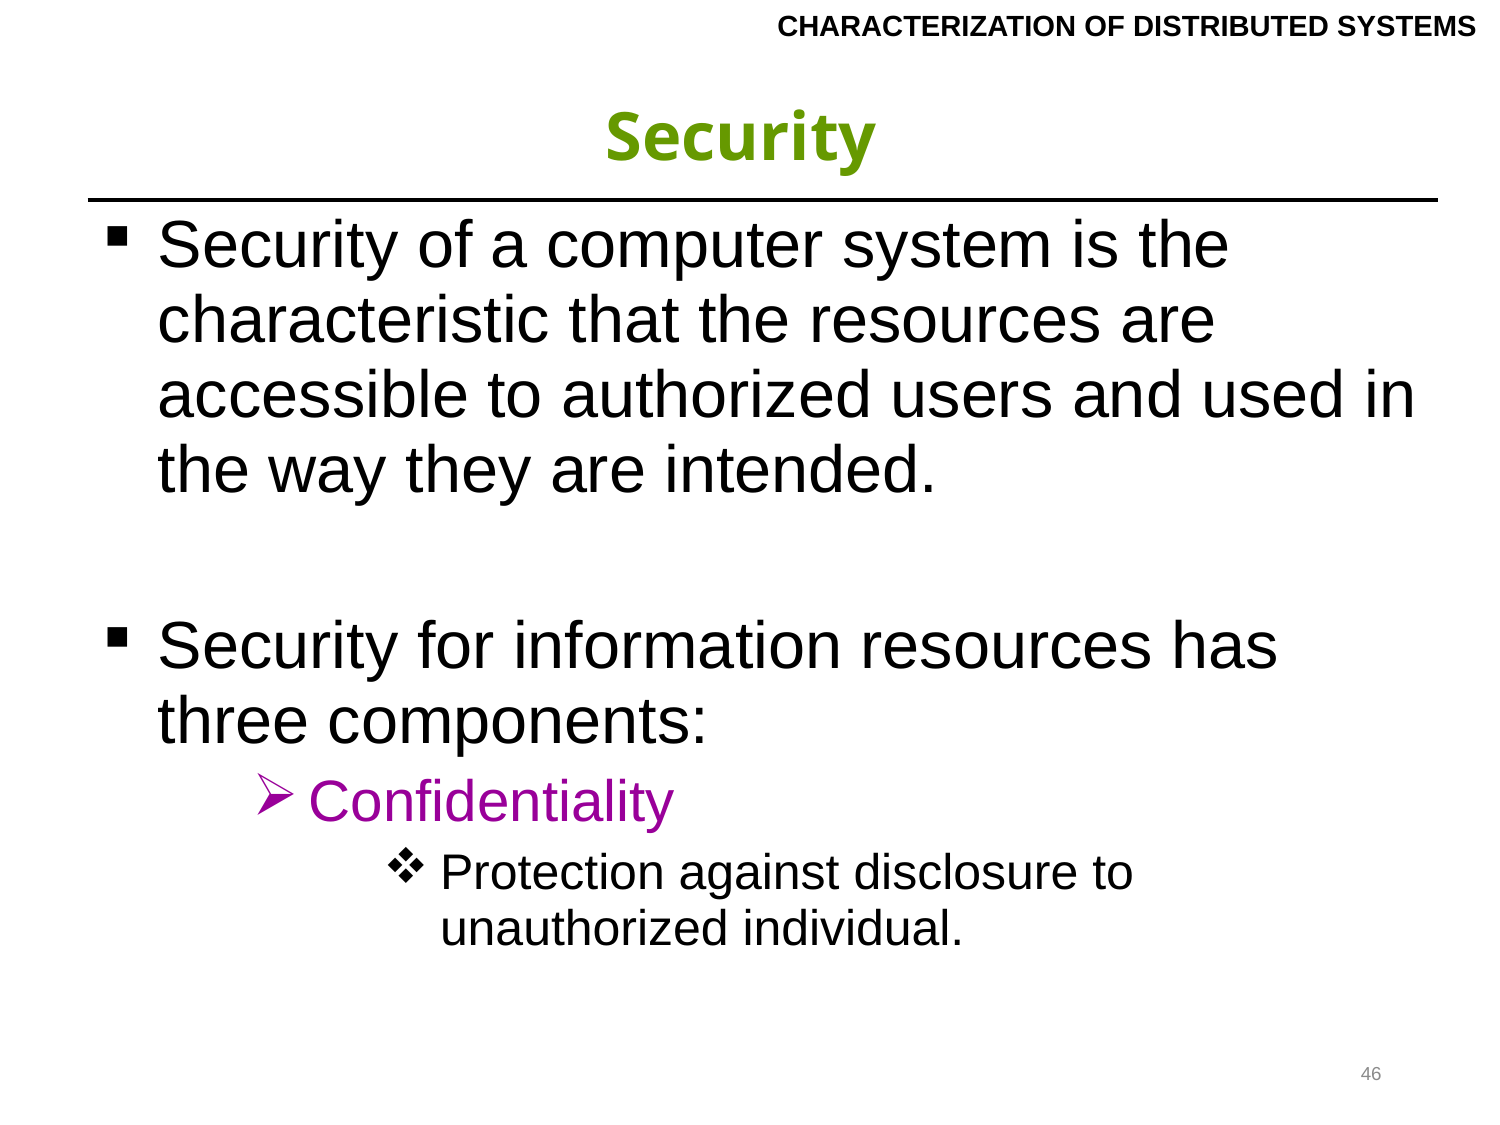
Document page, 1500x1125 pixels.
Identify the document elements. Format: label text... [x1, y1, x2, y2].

table_header Security of a computer system is the characteristic that the resources are accessible to authorized users and used in the way they are intended. Security for information resources has three components: Confidentiality Protection against disclosure to unauthorized individual. [88, 202, 1438, 1023]
text_box CHARACTERIZATION OF DISTRIBUTED SYSTEMS [762, 0, 1492, 50]
title Security [75, 37, 1425, 241]
slide_number 46 [1059, 1042, 1397, 1103]
